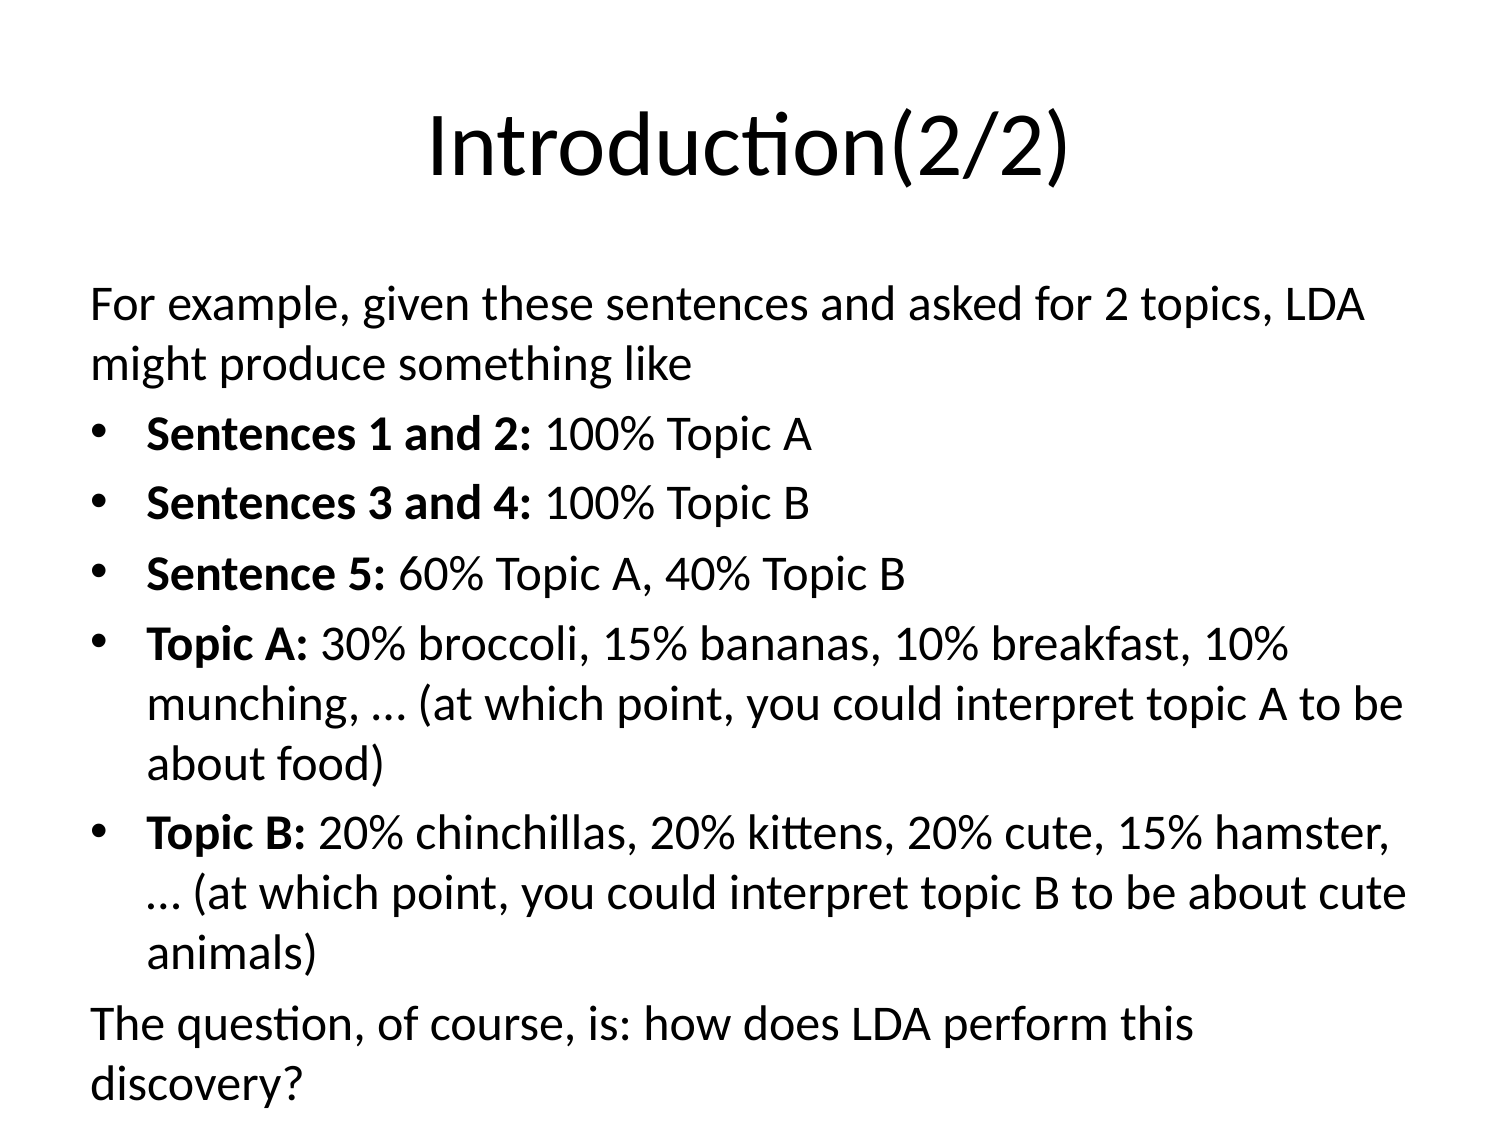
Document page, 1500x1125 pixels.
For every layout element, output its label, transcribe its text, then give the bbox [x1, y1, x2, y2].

title Introduction(2/2) [75, 45, 1425, 233]
list For example, given these sentences and asked for 2 topics, LDA might produce something like Sentences 1 and 2: 100% Topic A Sentences 3 and 4: 100% Topic B Sentence 5: 60% Topic A, 40% Topic B Topic A: 30% broccoli, 15% bananas, 10% breakfast, 10% munching, … (at which point, you could interpret topic A to be about food) Topic B: 20% chinchillas, 20% kittens, 20% cute, 15% hamster, … (at which point, you could interpret topic B to be about cute animals) The question, of course, is: how does LDA perform this discovery? [75, 262, 1425, 1005]
